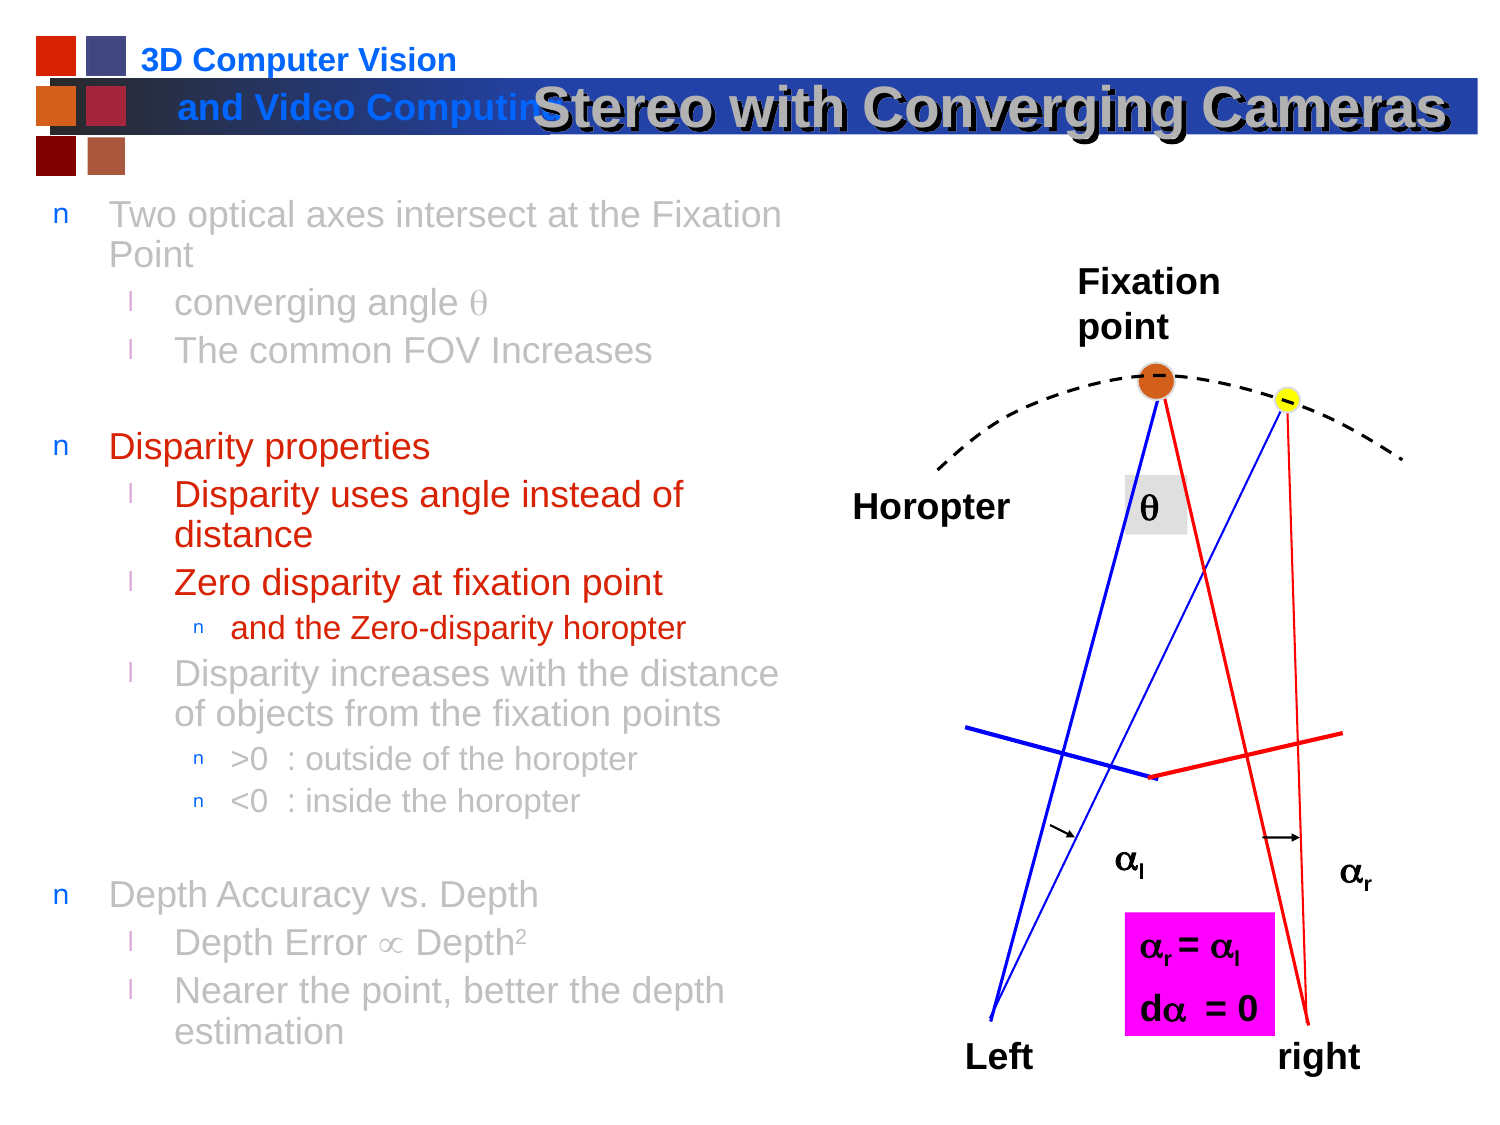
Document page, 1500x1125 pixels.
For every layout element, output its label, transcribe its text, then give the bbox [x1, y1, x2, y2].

text_box [1138, 362, 1174, 376]
text_box al [1099, 824, 1175, 891]
text_box [887, 1025, 1113, 1086]
text_box Fixation point [1062, 249, 1238, 355]
text_box [1262, 833, 1300, 842]
text_box [937, 375, 1403, 471]
text_box Horopter [837, 474, 1050, 535]
text_box right [1262, 1024, 1438, 1085]
list Two optical axes intersect at the Fixation Point converging angle q The common FOV Increases Disparity properties Disparity uses angle instead of distance Zero disparity at fixation point and the Zero-disparity horopter Disparity increases with the distance of objects from the fixation points >0 : outside of the horopter <0 : inside the horopter Depth Accuracy vs. Depth Depth Error  Depth2 Nearer the point, better the depth estimation [36, 186, 813, 1101]
text_box [1049, 824, 1075, 838]
text_box q [1124, 474, 1188, 535]
title Stereo with Converging Cameras [486, 46, 1495, 148]
text_box ar [1324, 837, 1400, 904]
text_box ar = al da = 0 [1124, 912, 1275, 1036]
text_box Left [950, 1024, 1125, 1085]
text_box [1275, 387, 1300, 405]
